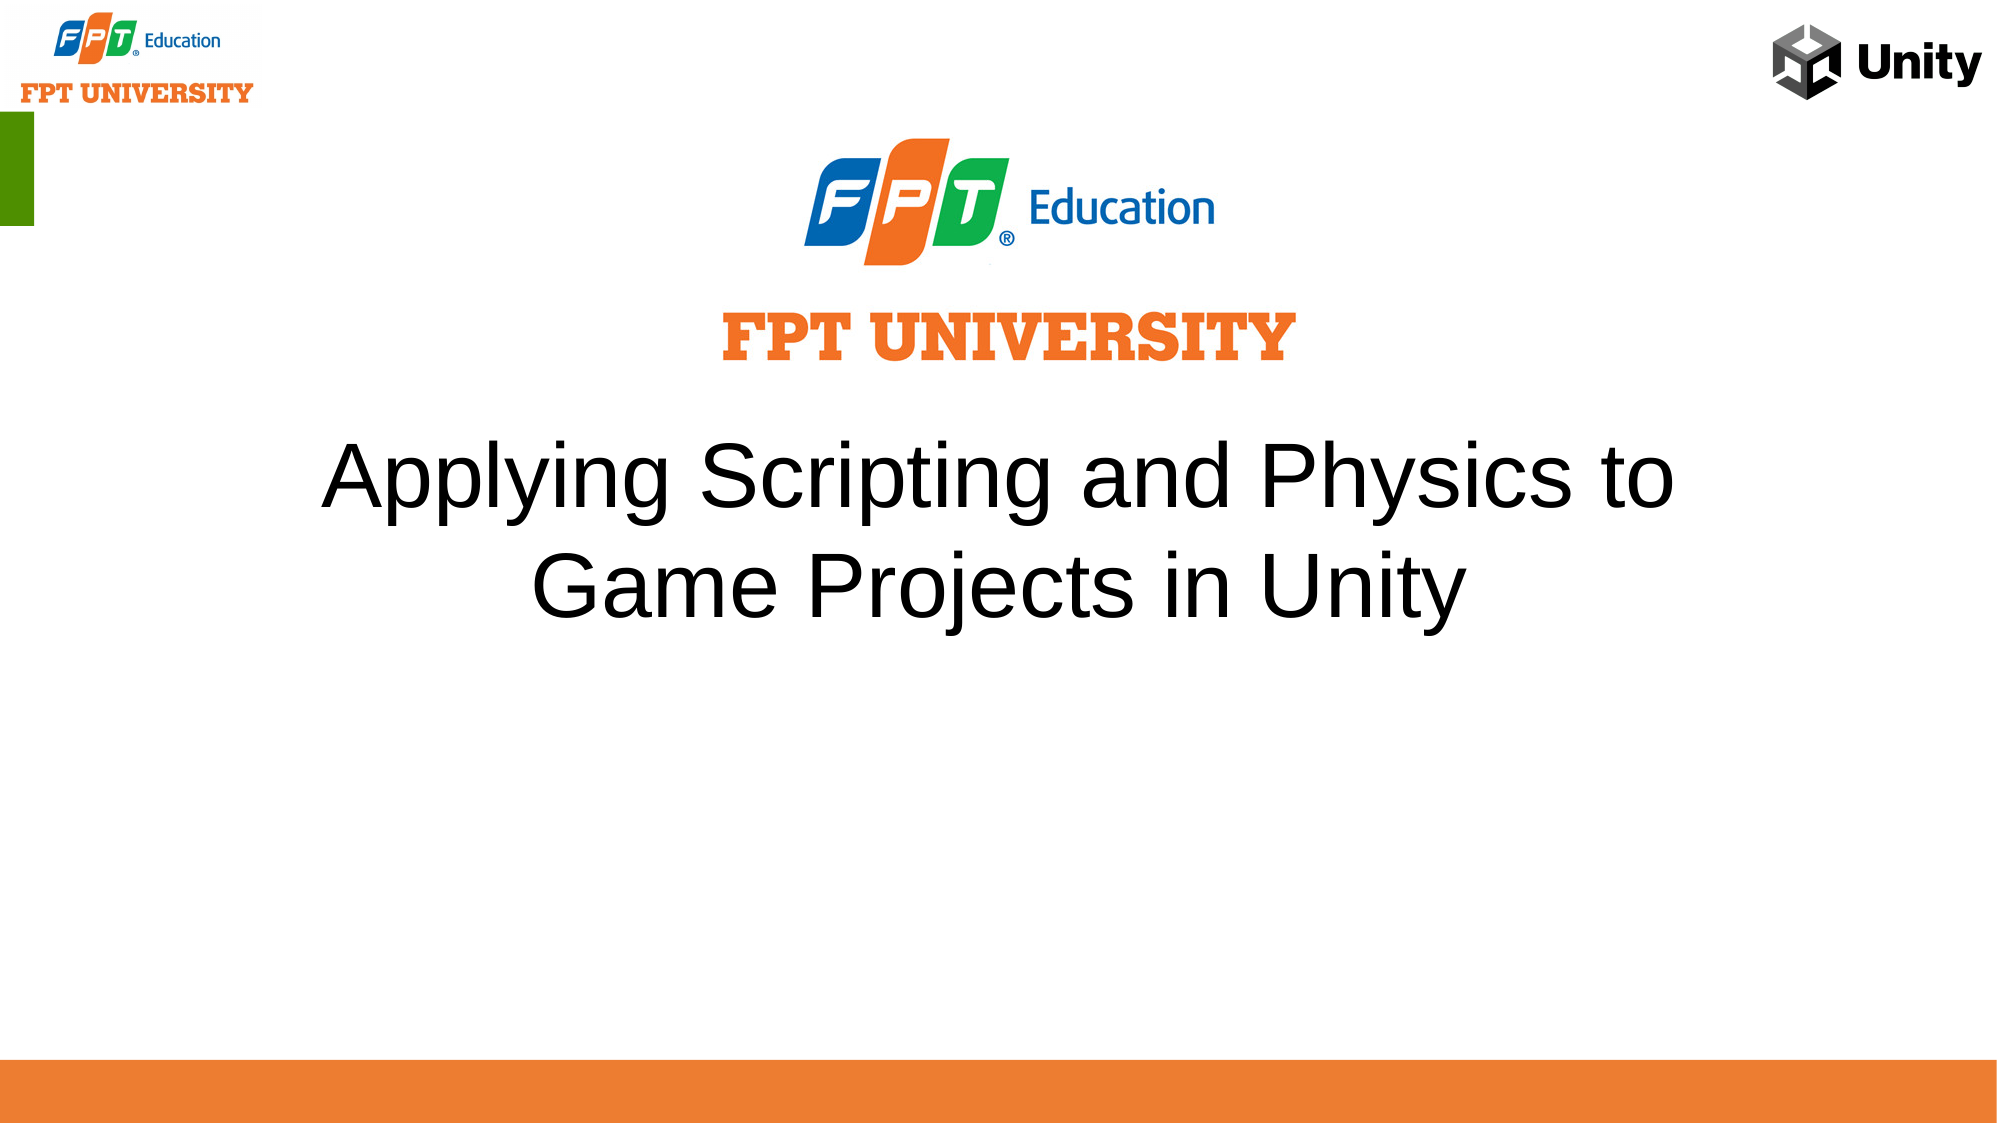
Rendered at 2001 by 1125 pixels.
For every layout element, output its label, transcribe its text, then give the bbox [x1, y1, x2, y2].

picture [682, 73, 1318, 422]
text_box Applying Scripting and Physics to Game Projects in Unity [284, 254, 1716, 644]
picture [4, 4, 262, 108]
picture [1765, 0, 1991, 125]
